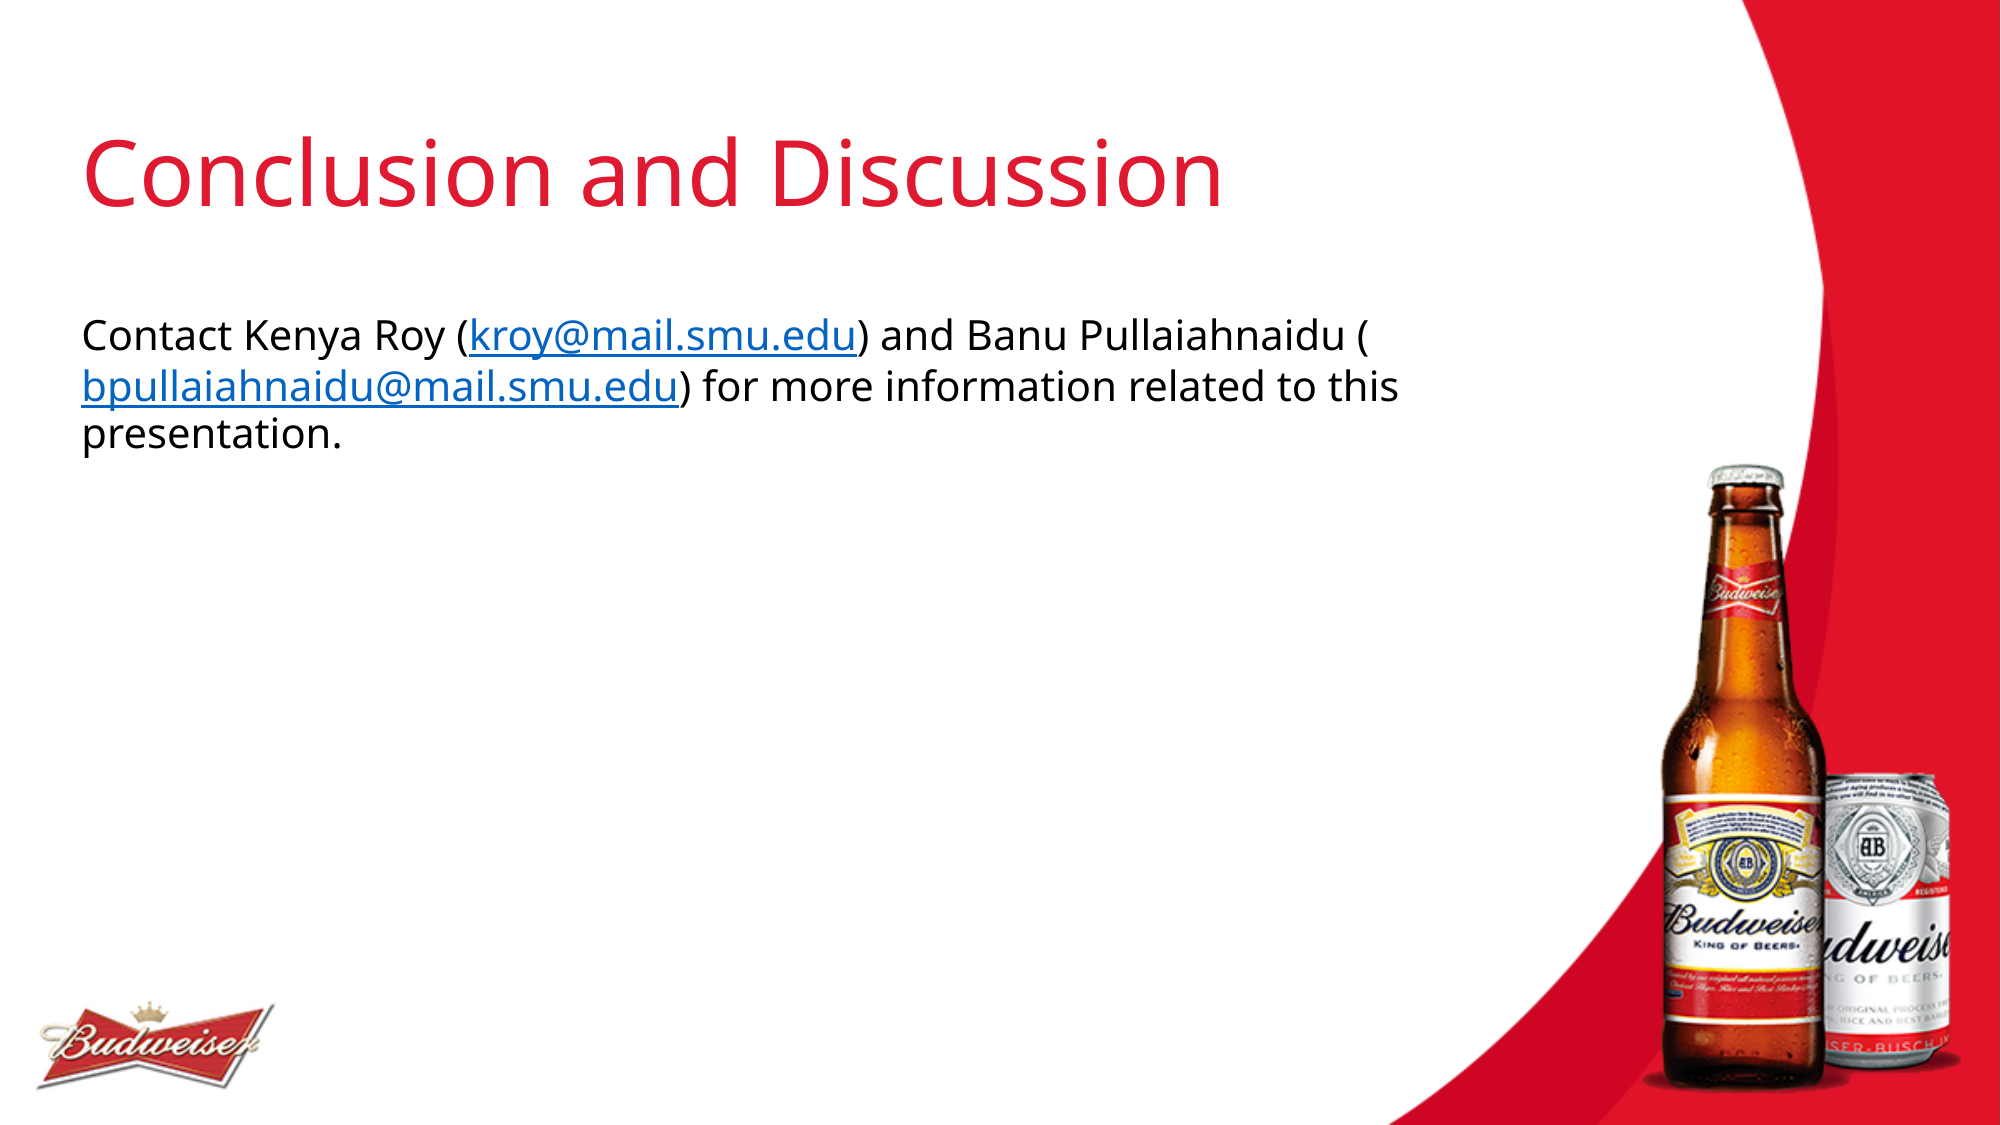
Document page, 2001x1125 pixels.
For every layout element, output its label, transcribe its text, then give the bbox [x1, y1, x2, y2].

list Contact Kenya Roy (kroy@mail.smu.edu) and Banu Pullaiahnaidu (bpullaiahnaidu@mail.smu.edu) for more information related to this presentation. [66, 302, 1620, 1022]
title Conclusion and Discussion [66, 68, 1715, 286]
picture [0, 0, 2001, 1125]
